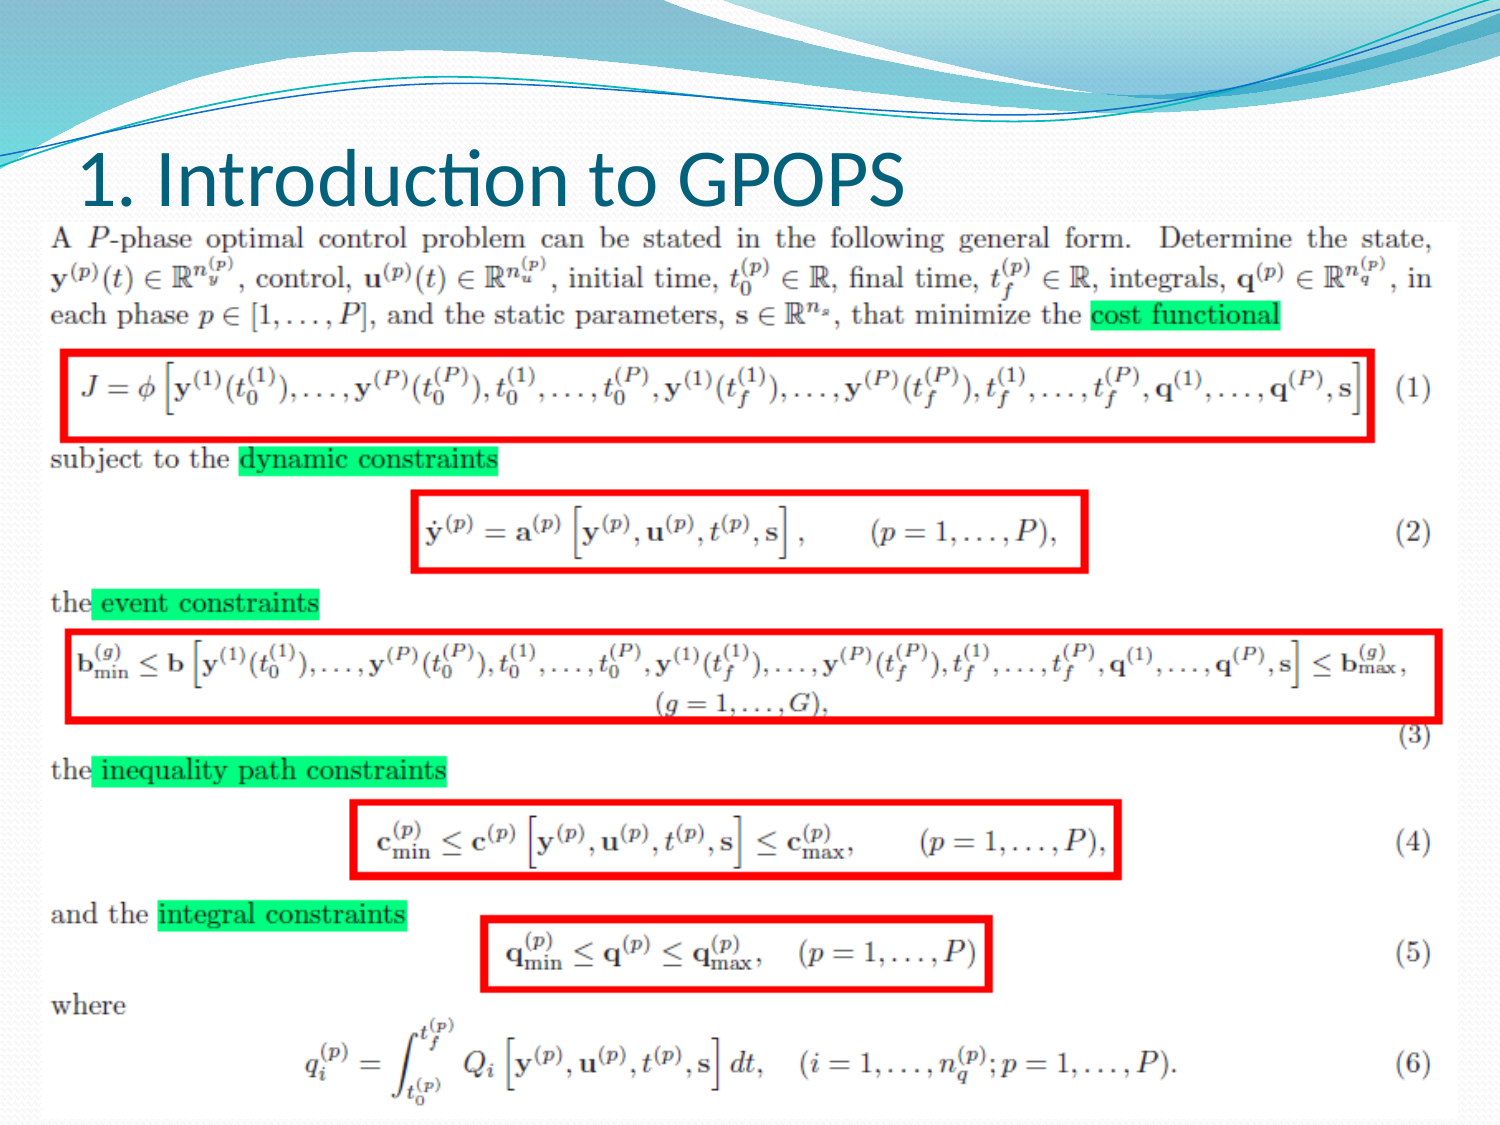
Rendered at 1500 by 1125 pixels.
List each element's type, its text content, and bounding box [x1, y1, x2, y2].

picture [41, 222, 1459, 1119]
title 1. Introduction to GPOPS [75, 115, 1425, 222]
